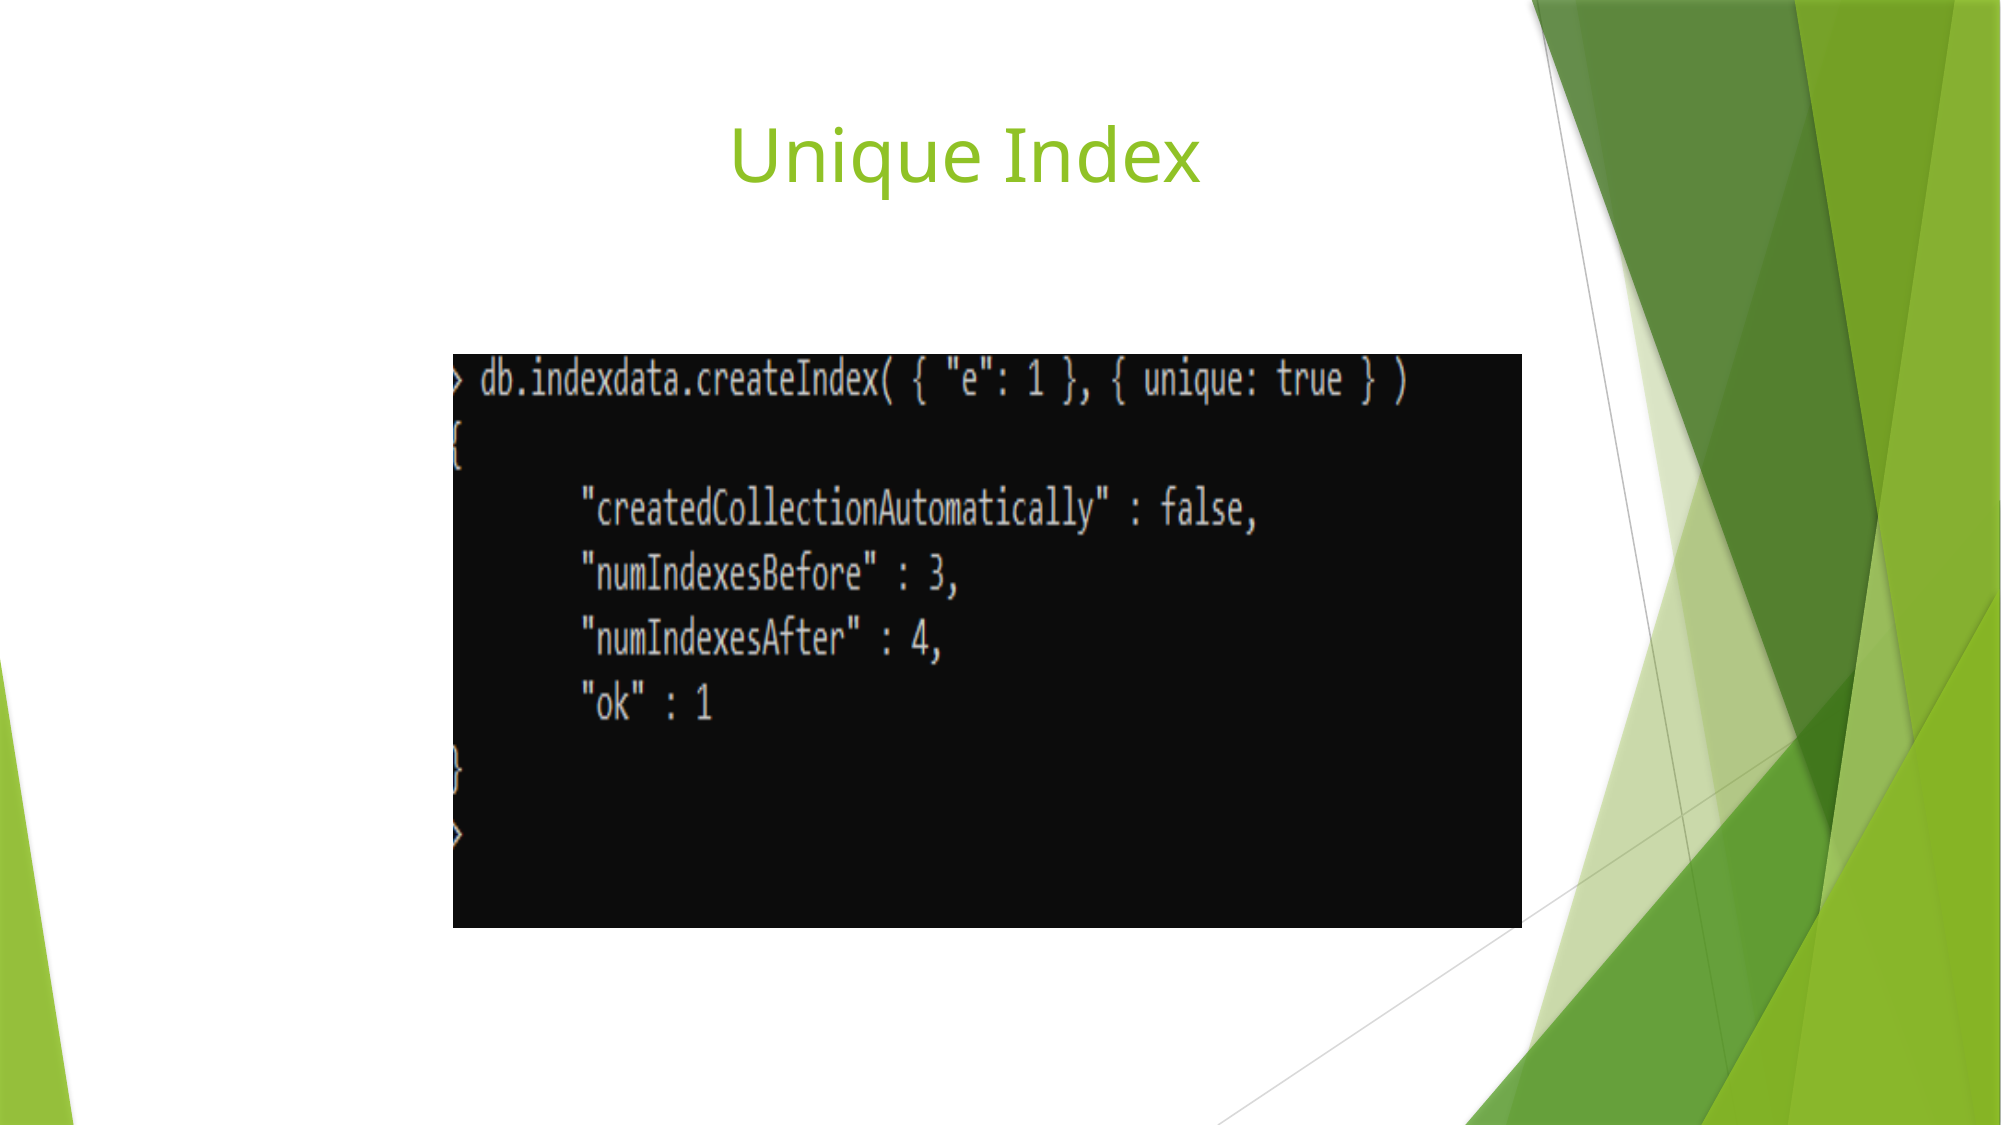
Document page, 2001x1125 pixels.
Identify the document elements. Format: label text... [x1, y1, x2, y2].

title Unique Index [714, 99, 1522, 317]
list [453, 354, 1522, 929]
